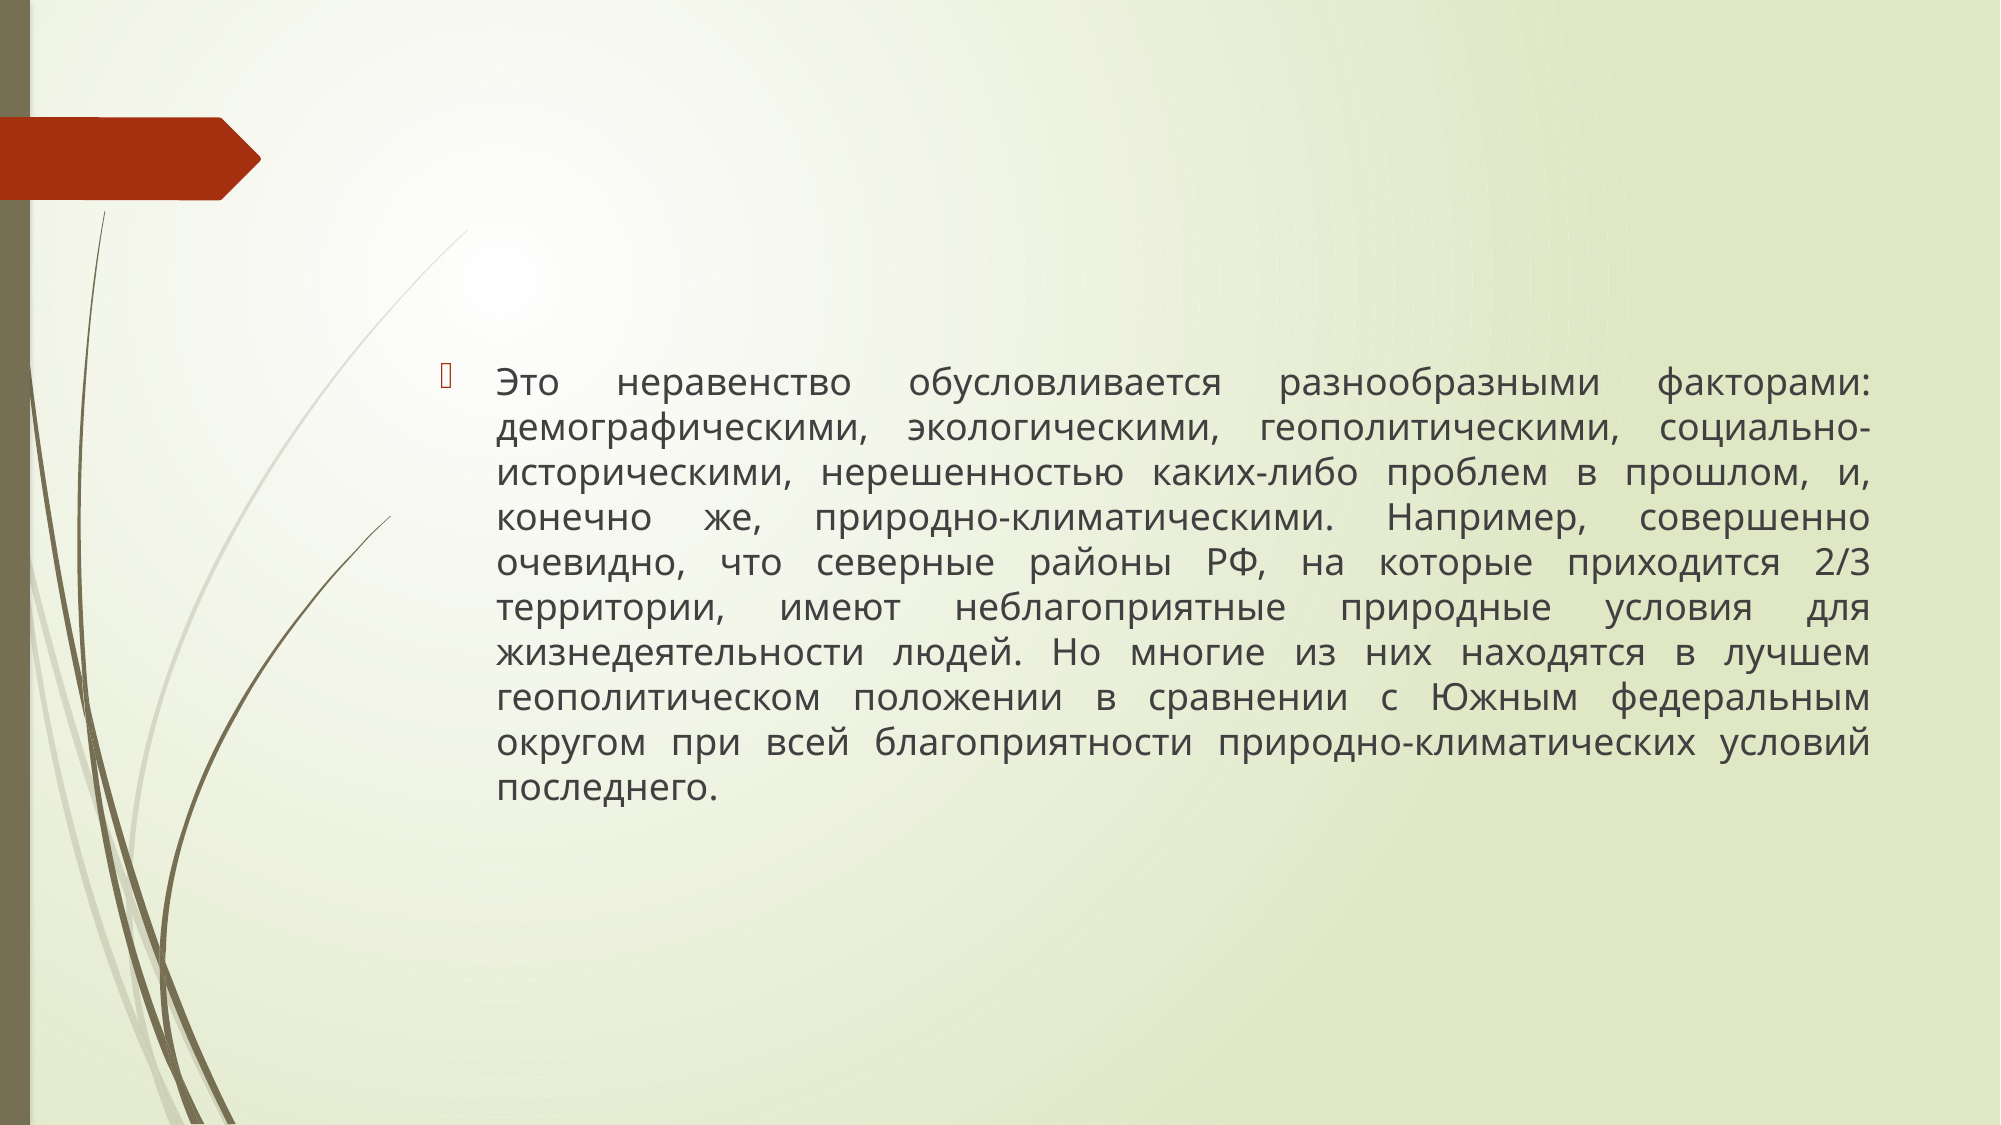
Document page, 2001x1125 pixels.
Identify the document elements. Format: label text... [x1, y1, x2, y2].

list Это неравенство обусловливается разнообразными факторами: демографическими, экологическими, геополитическими, социально-историческими, нерешенностью каких-либо проблем в прошлом, и, конечно же, природно-климатическими. Например, совершенно очевидно, что северные районы РФ, на которые приходится 2/3 территории, имеют неблагоприятные природные условия для жизнедеятельности людей. Но многие из них находятся в лучшем геополитическом положении в сравнении с Южным федеральным округом при всей благоприятности природно-климатических условий последнего. [424, 350, 1888, 970]
